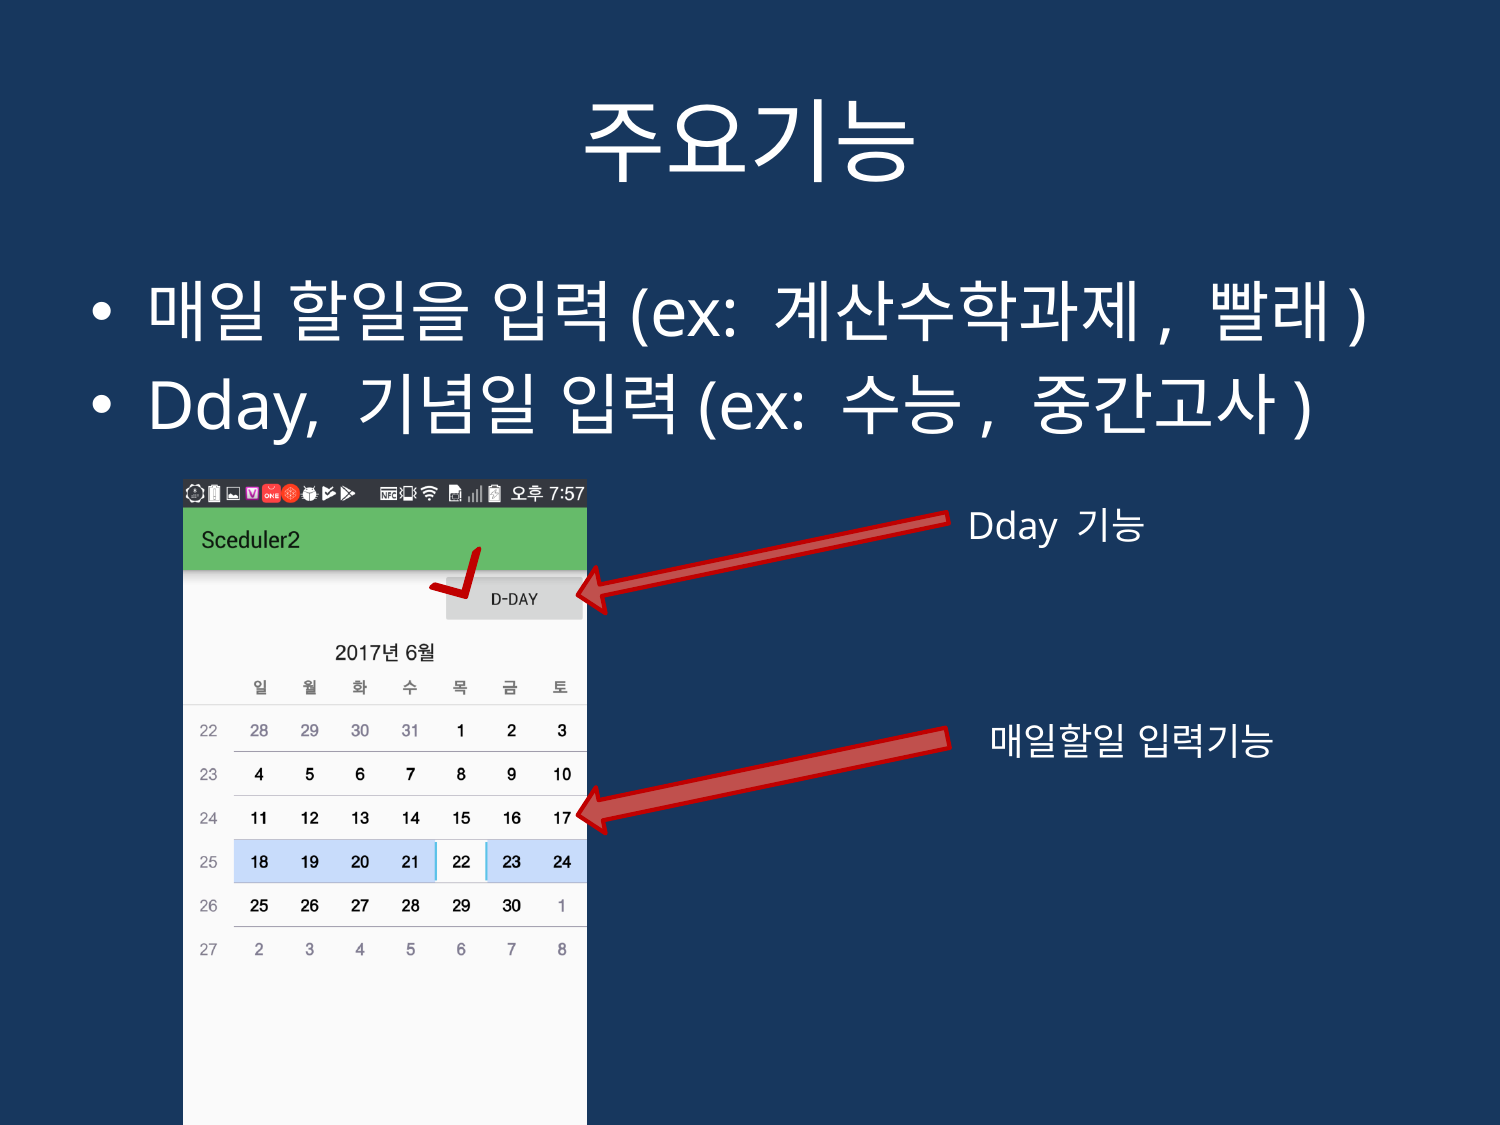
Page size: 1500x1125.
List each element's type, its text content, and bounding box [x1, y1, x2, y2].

text_box 매일할일 입력기능 [974, 710, 1341, 771]
text_box [590, 725, 952, 836]
list 매일 할일을 입력(ex: 계산수학과제, 빨래) Dday, 기념일 입력(ex: 수능, 중간고사) [75, 262, 1425, 1005]
picture [182, 479, 587, 1125]
title 주요기능 [75, 45, 1425, 233]
text_box Dday 기능 [952, 494, 1272, 555]
text_box [590, 510, 951, 616]
